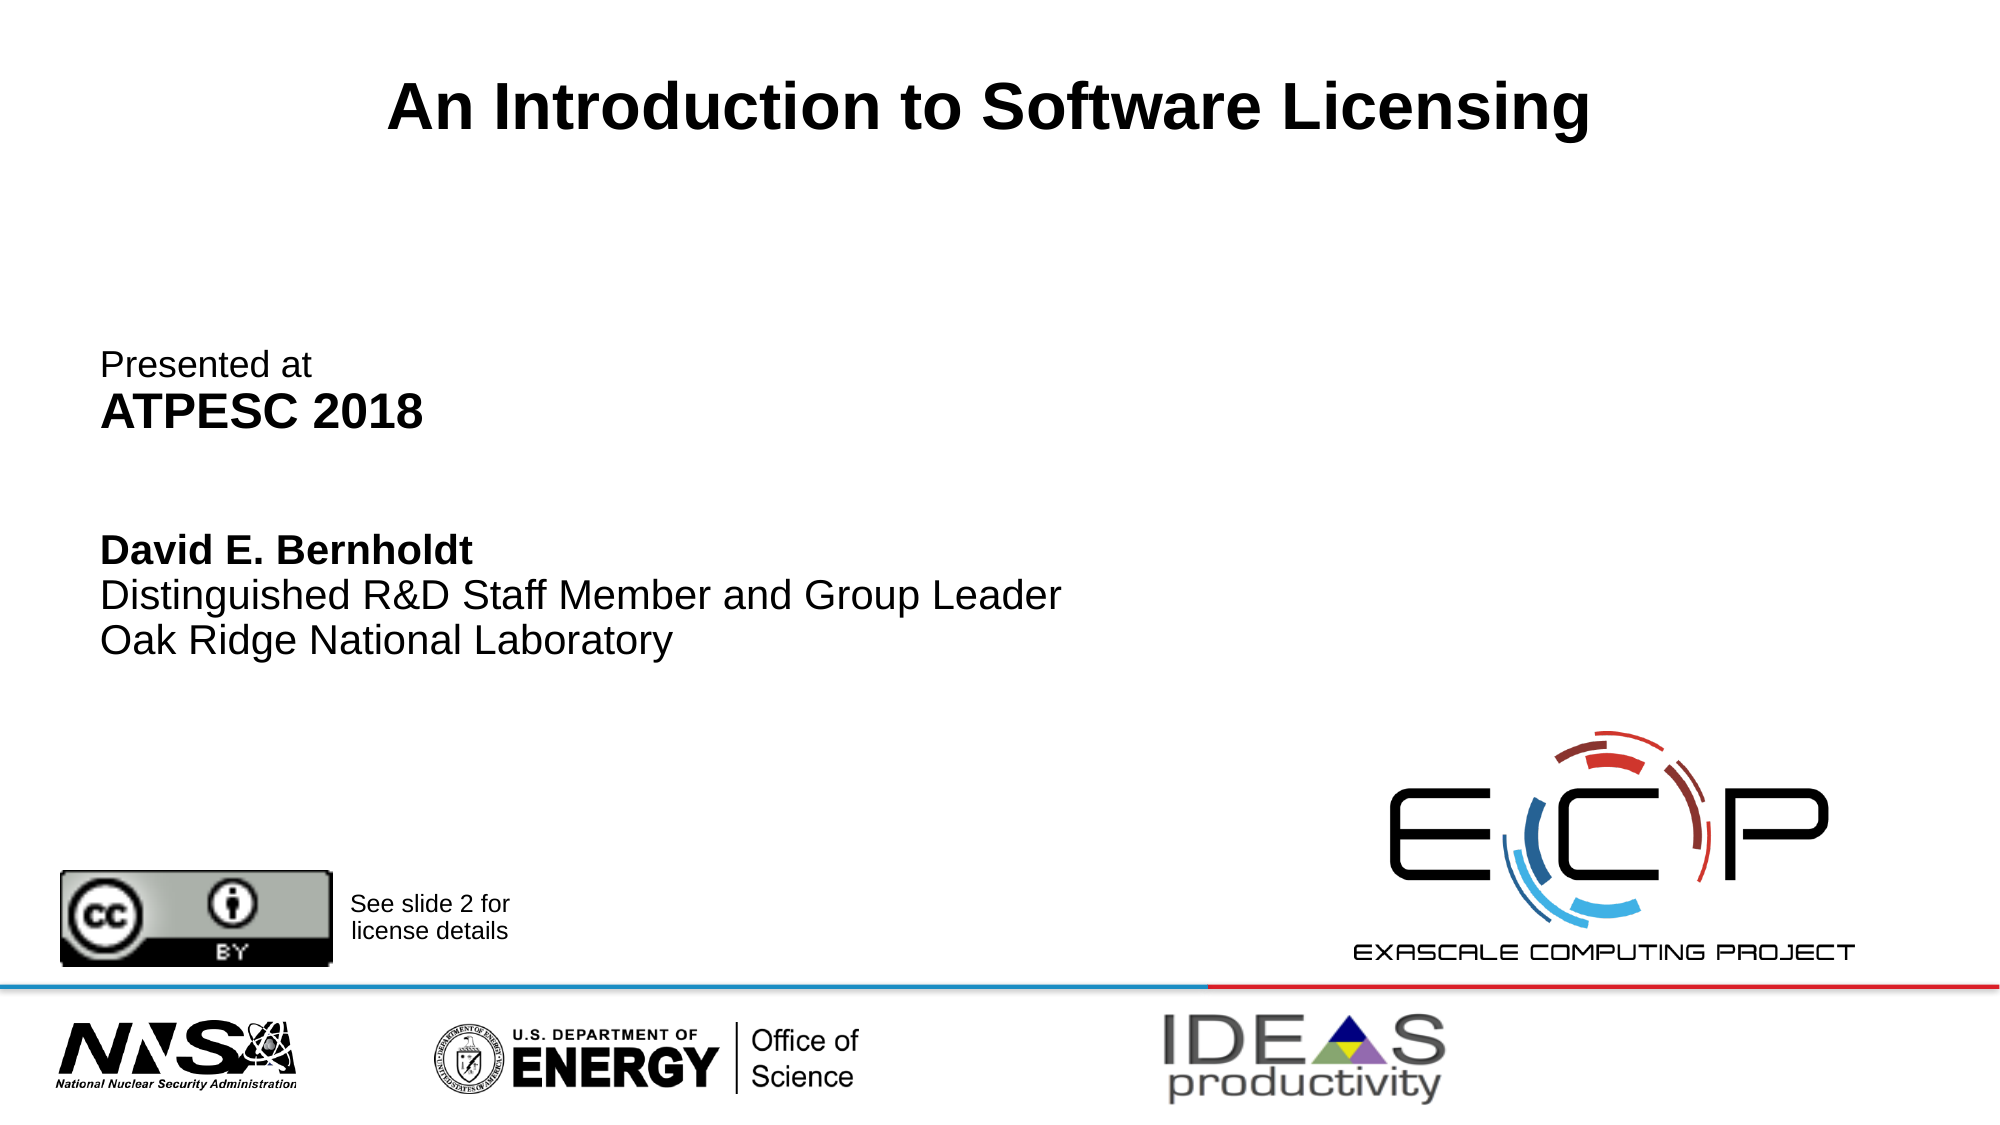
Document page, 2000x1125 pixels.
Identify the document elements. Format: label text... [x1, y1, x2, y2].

text_box Presented at ATPESC 2018 David E. Bernholdt Distinguished R&D Staff Member and Group Leader Oak Ridge National Laboratory [84, 337, 1227, 793]
text_box See slide 2 for license details [338, 883, 527, 953]
picture [1152, 1006, 1456, 1112]
picture [434, 1022, 859, 1094]
picture [1354, 731, 1855, 960]
title An Introduction to Software Licensing [59, 67, 1920, 152]
picture [59, 870, 333, 967]
picture [55, 1020, 297, 1096]
